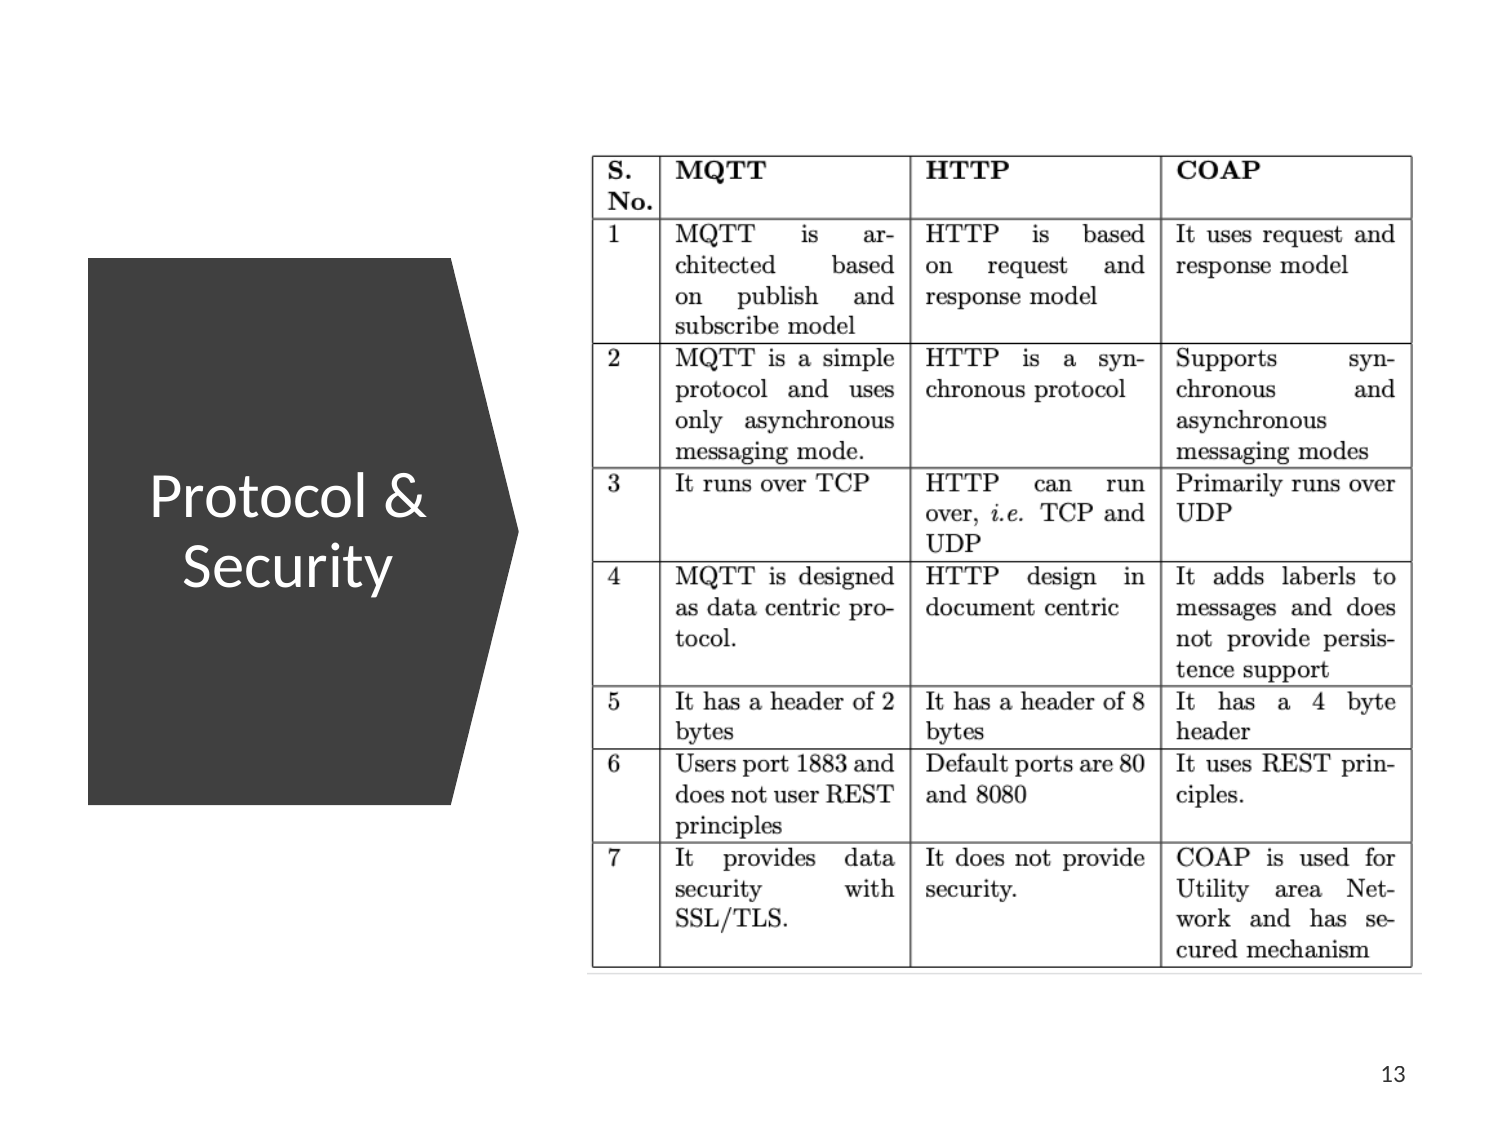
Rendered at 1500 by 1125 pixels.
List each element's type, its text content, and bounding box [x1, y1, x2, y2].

title Protocol & Security [126, 322, 450, 741]
slide_number 13 [1357, 1042, 1421, 1103]
text_box [86, 256, 521, 808]
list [587, 148, 1423, 977]
